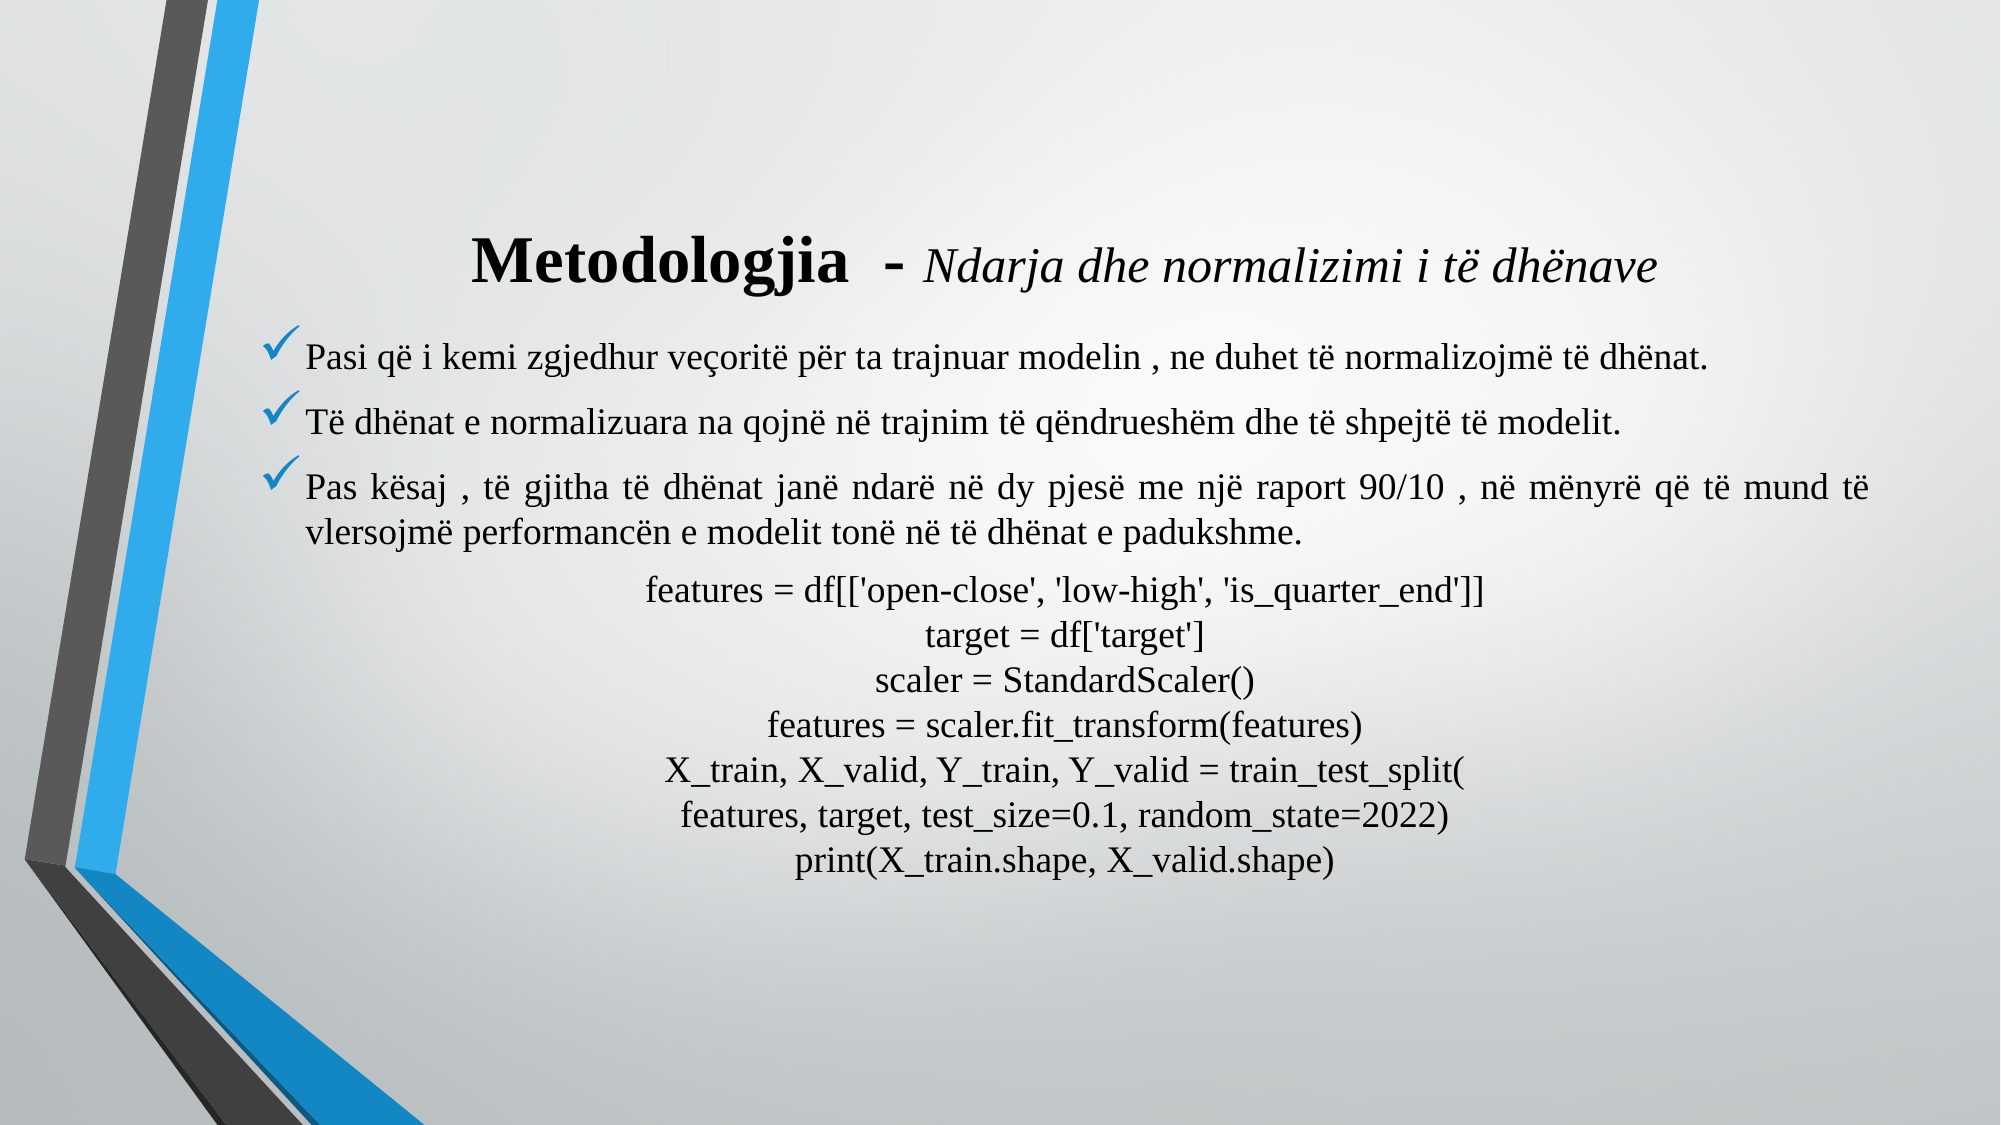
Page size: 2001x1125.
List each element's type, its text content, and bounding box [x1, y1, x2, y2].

list Pasi që i kemi zgjedhur veçoritë për ta trajnuar modelin , ne duhet të normalizojmë të dhënat. Të dhënat e normalizuara na qojnë në trajnim të qëndrueshëm dhe të shpejtë të modelit. Pas kësaj , të gjitha të dhënat janë ndarë në dy pjesë me një raport 90/10 , në mënyrë që të mund të vlersojmë performancën e modelit tonë në të dhënat e padukshme. features = df[['open-close', 'low-high', 'is_quarter_end']] target = df['target'] scaler = StandardScaler() features = scaler.fit_transform(features) X_train, X_valid, Y_train, Y_valid = train_test_split( features, target, test_size=0.1, random_state=2022) print(X_train.shape, X_valid.shape) [243, 324, 1887, 950]
title Metodologjia - Ndarja dhe normalizimi i të dhënave [243, 112, 1887, 324]
